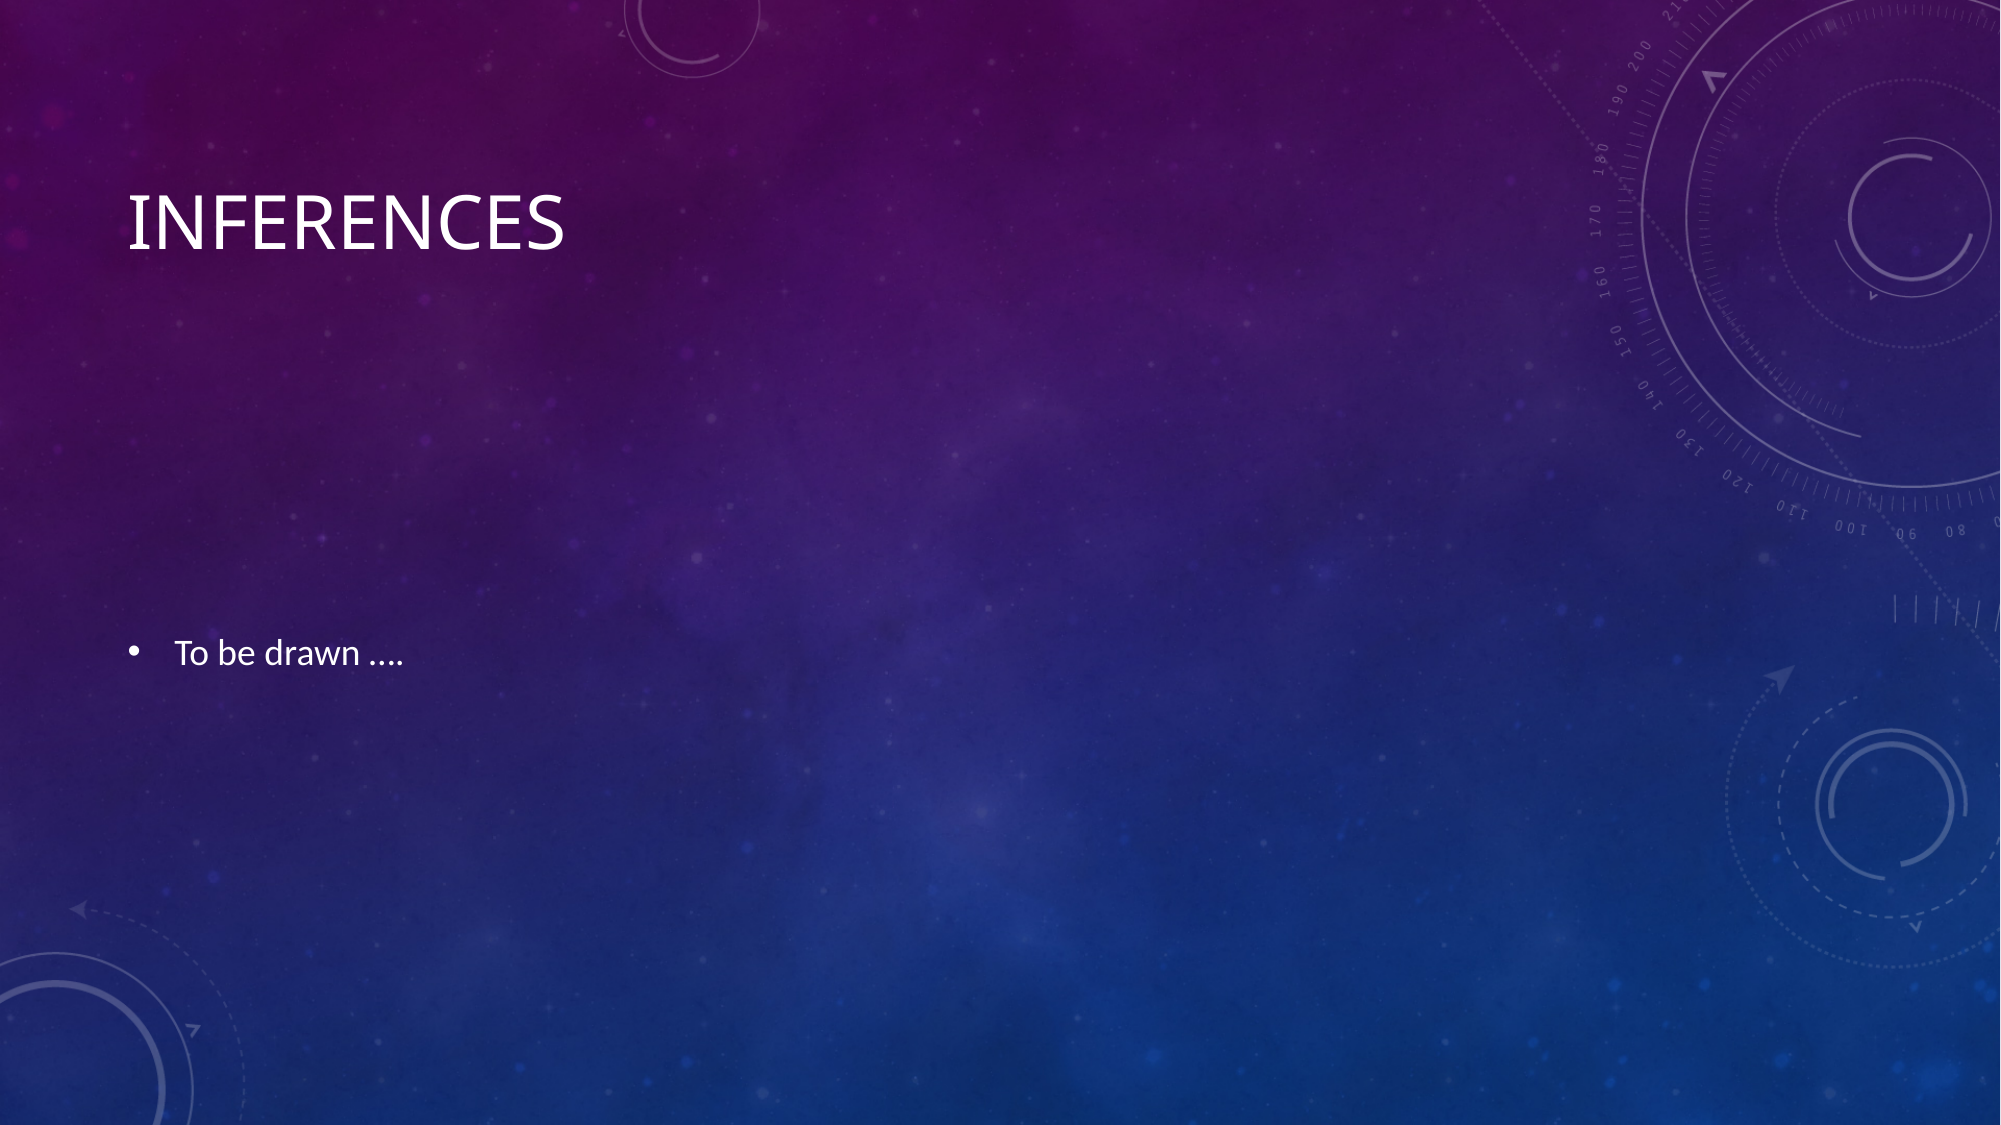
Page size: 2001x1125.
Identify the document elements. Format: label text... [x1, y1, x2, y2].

title Inferences [112, 99, 1775, 339]
picture [0, 0, 2001, 1125]
list To be drawn …. [112, 351, 1775, 950]
